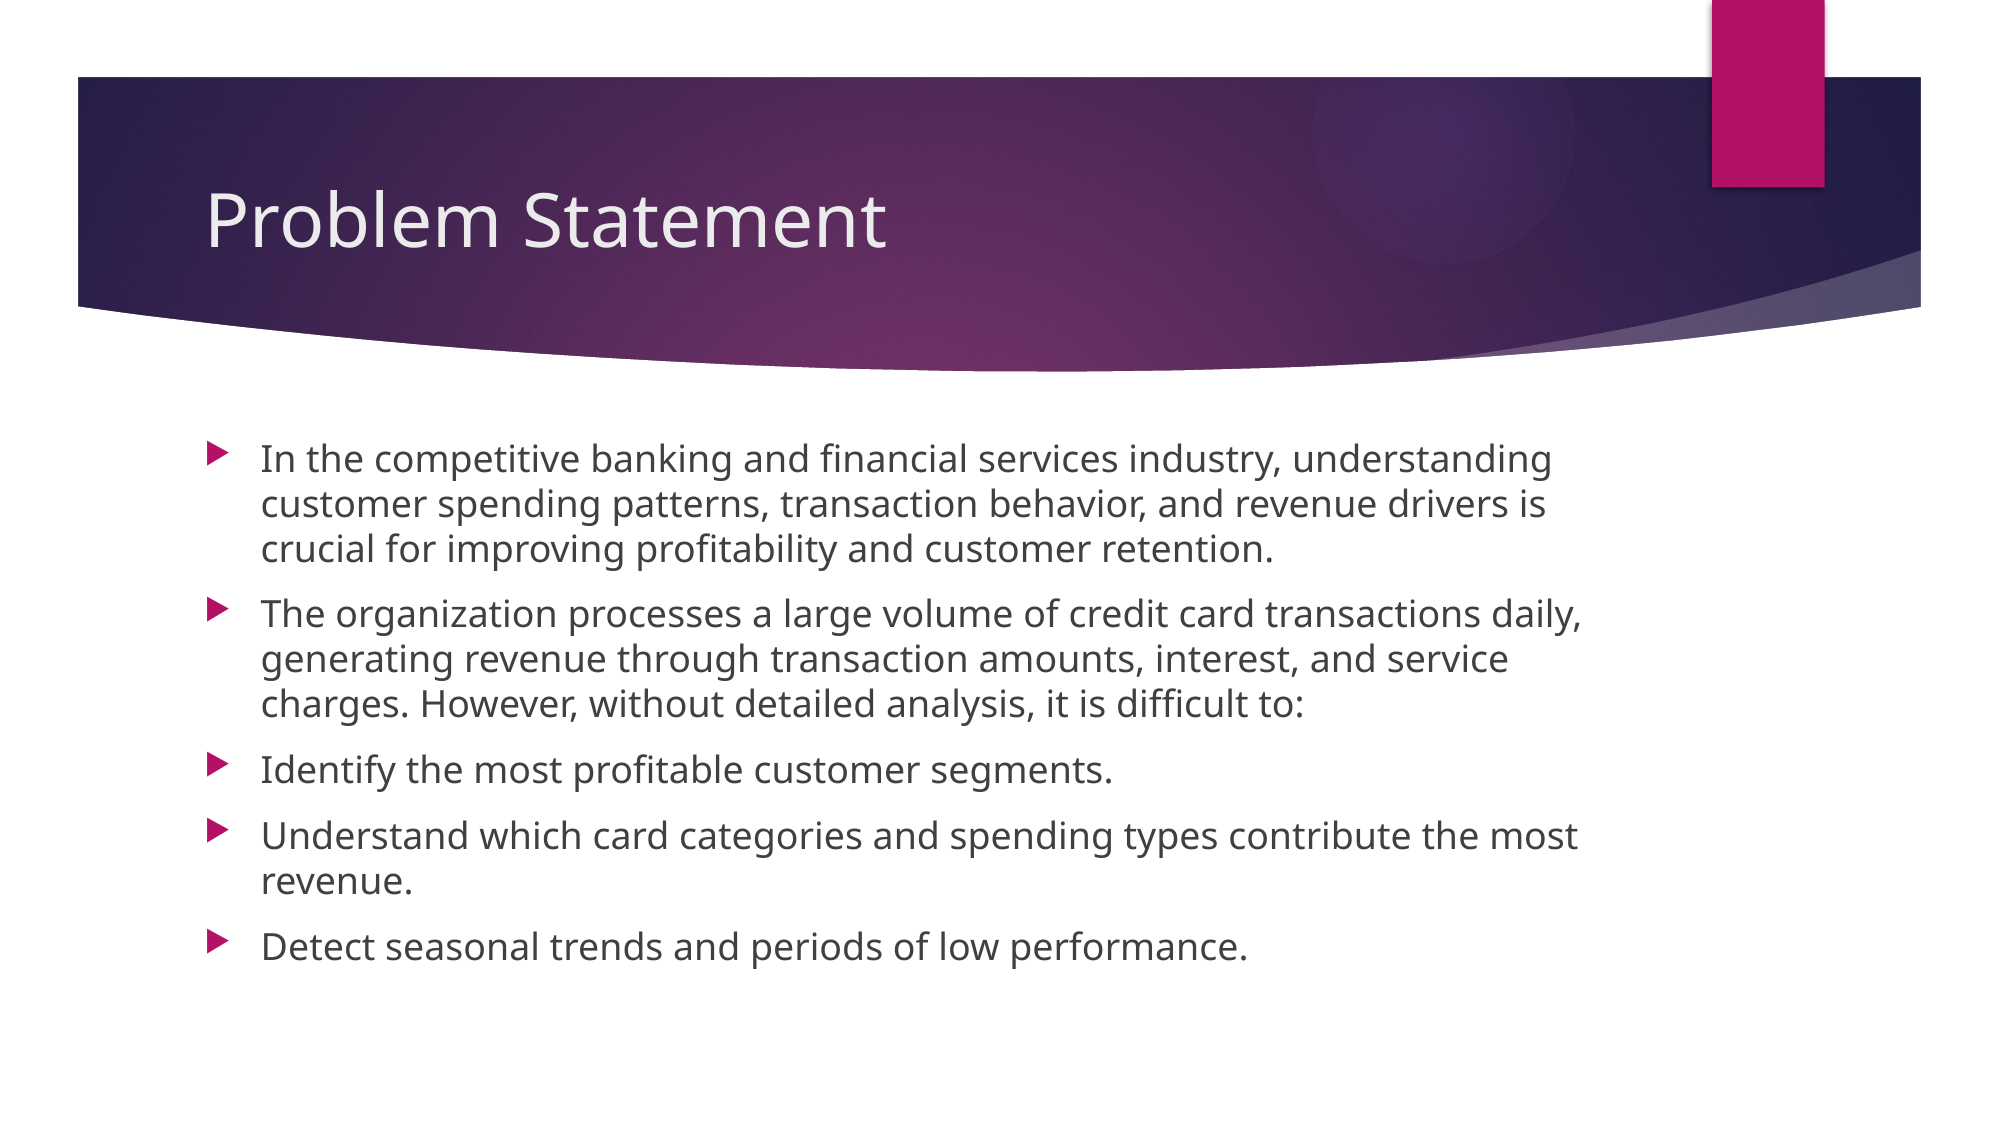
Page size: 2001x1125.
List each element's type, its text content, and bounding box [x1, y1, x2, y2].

list In the competitive banking and financial services industry, understanding customer spending patterns, transaction behavior, and revenue drivers is crucial for improving profitability and customer retention. The organization processes a large volume of credit card transactions daily, generating revenue through transaction amounts, interest, and service charges. However, without detailed analysis, it is difficult to: Identify the most profitable customer segments. Understand which card categories and spending types contribute the most revenue. Detect seasonal trends and periods of low performance. [189, 427, 1638, 1029]
title Problem Statement [189, 159, 1627, 276]
